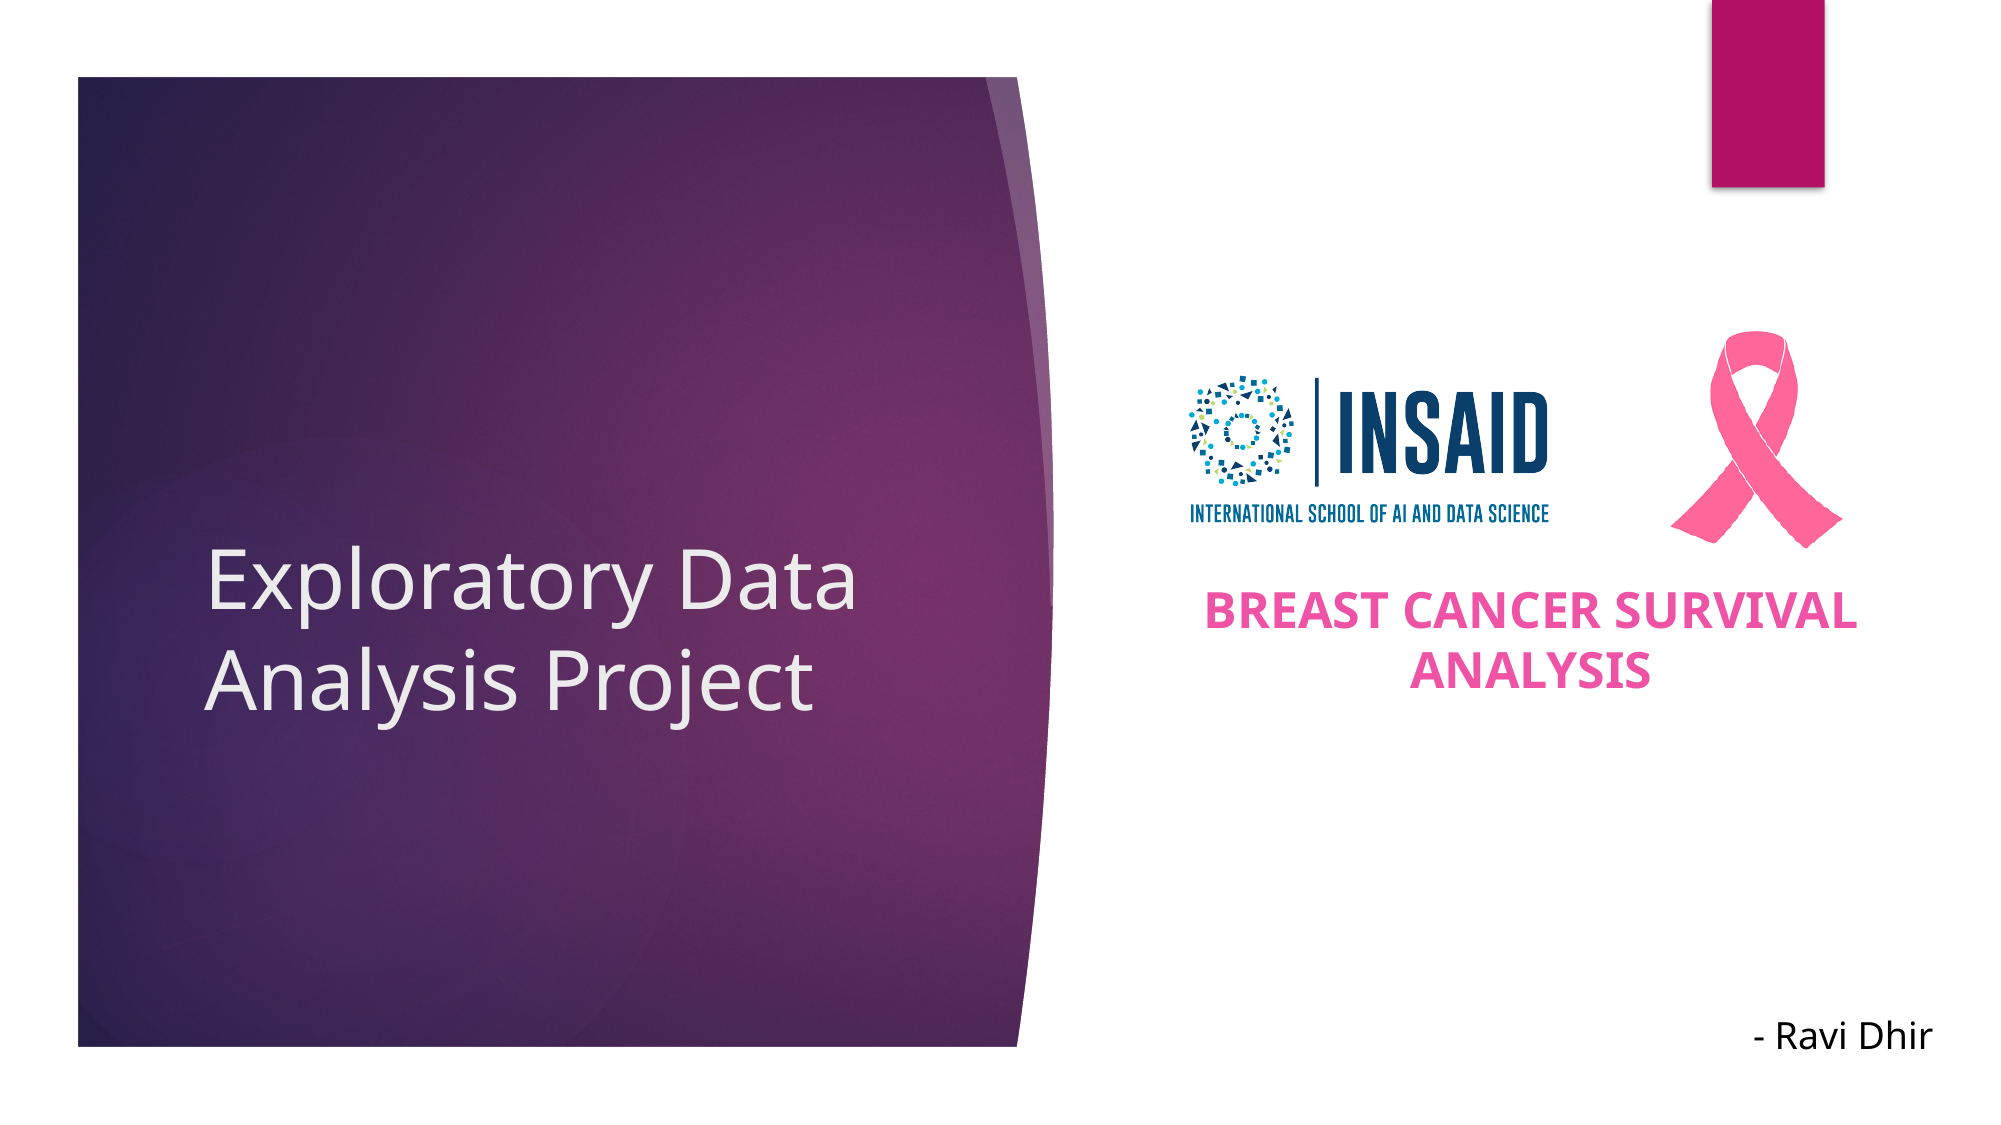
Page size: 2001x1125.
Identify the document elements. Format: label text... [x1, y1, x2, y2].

list Breast Cancer Survival analysis [1096, 451, 1966, 826]
text_box - Ravi Dhir [1738, 1004, 1949, 1065]
picture [1668, 329, 1844, 549]
picture [1172, 365, 1568, 537]
title Exploratory Data Analysis Project [189, 439, 904, 814]
